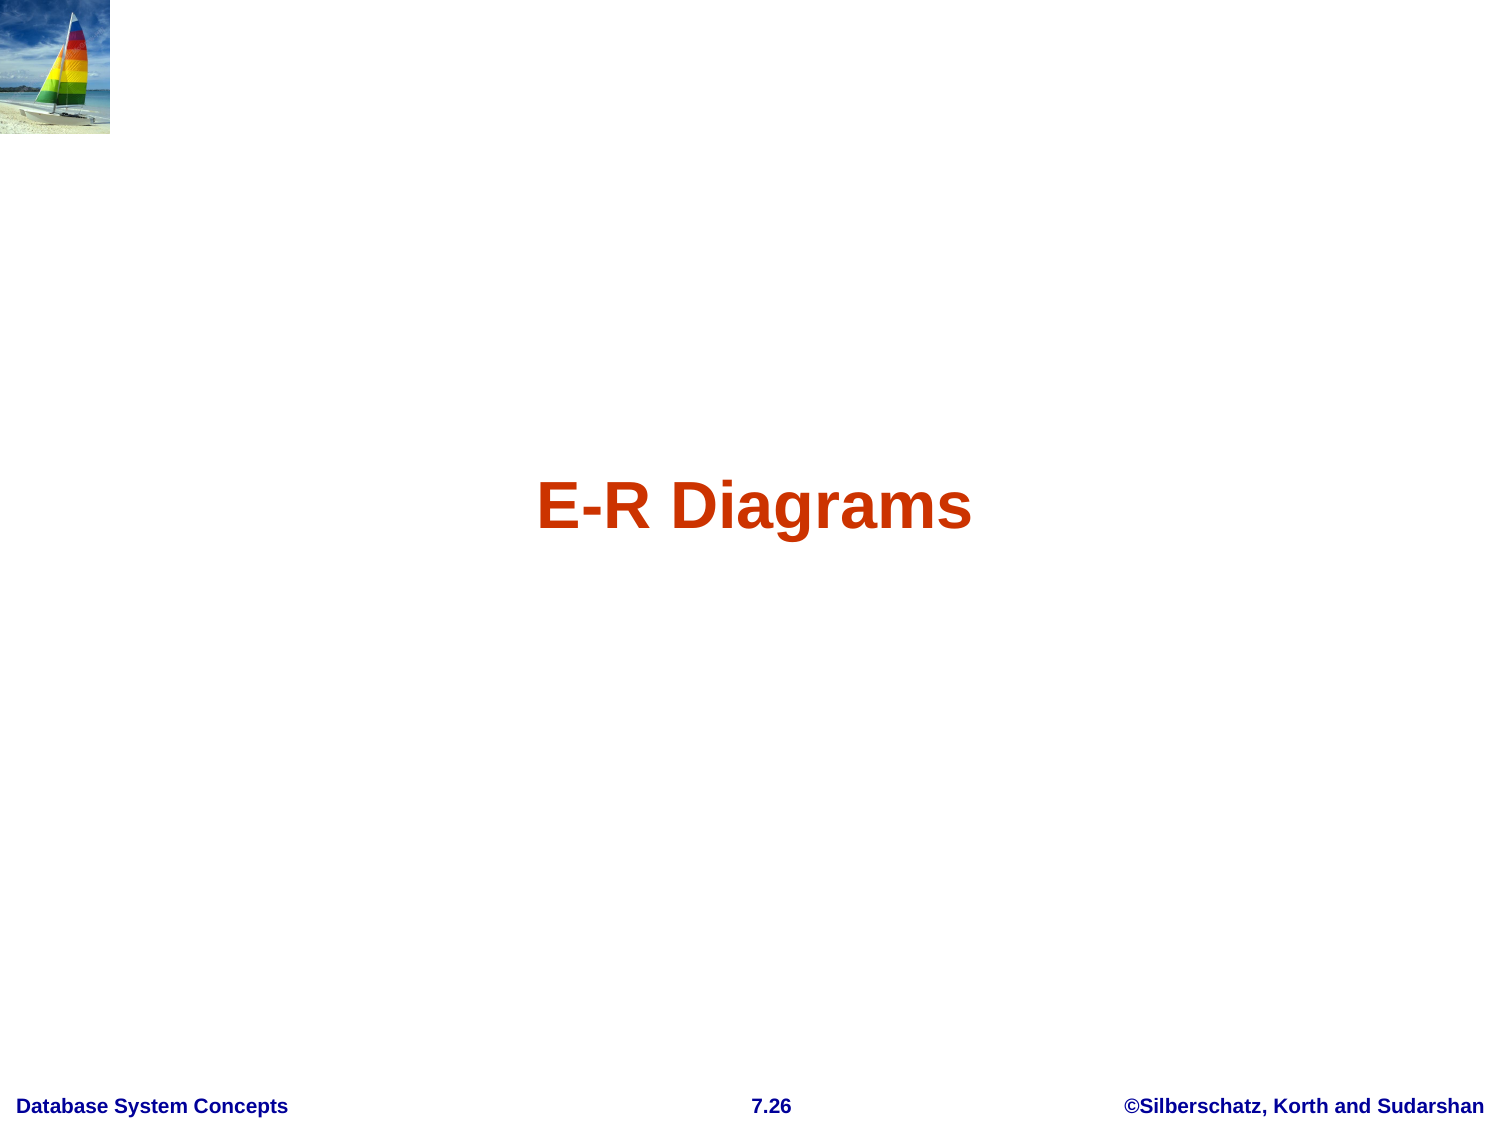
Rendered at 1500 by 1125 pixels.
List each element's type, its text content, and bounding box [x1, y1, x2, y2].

text_box [233, 467, 1357, 930]
title E-R Diagrams [76, 448, 1434, 550]
picture [0, 0, 110, 134]
